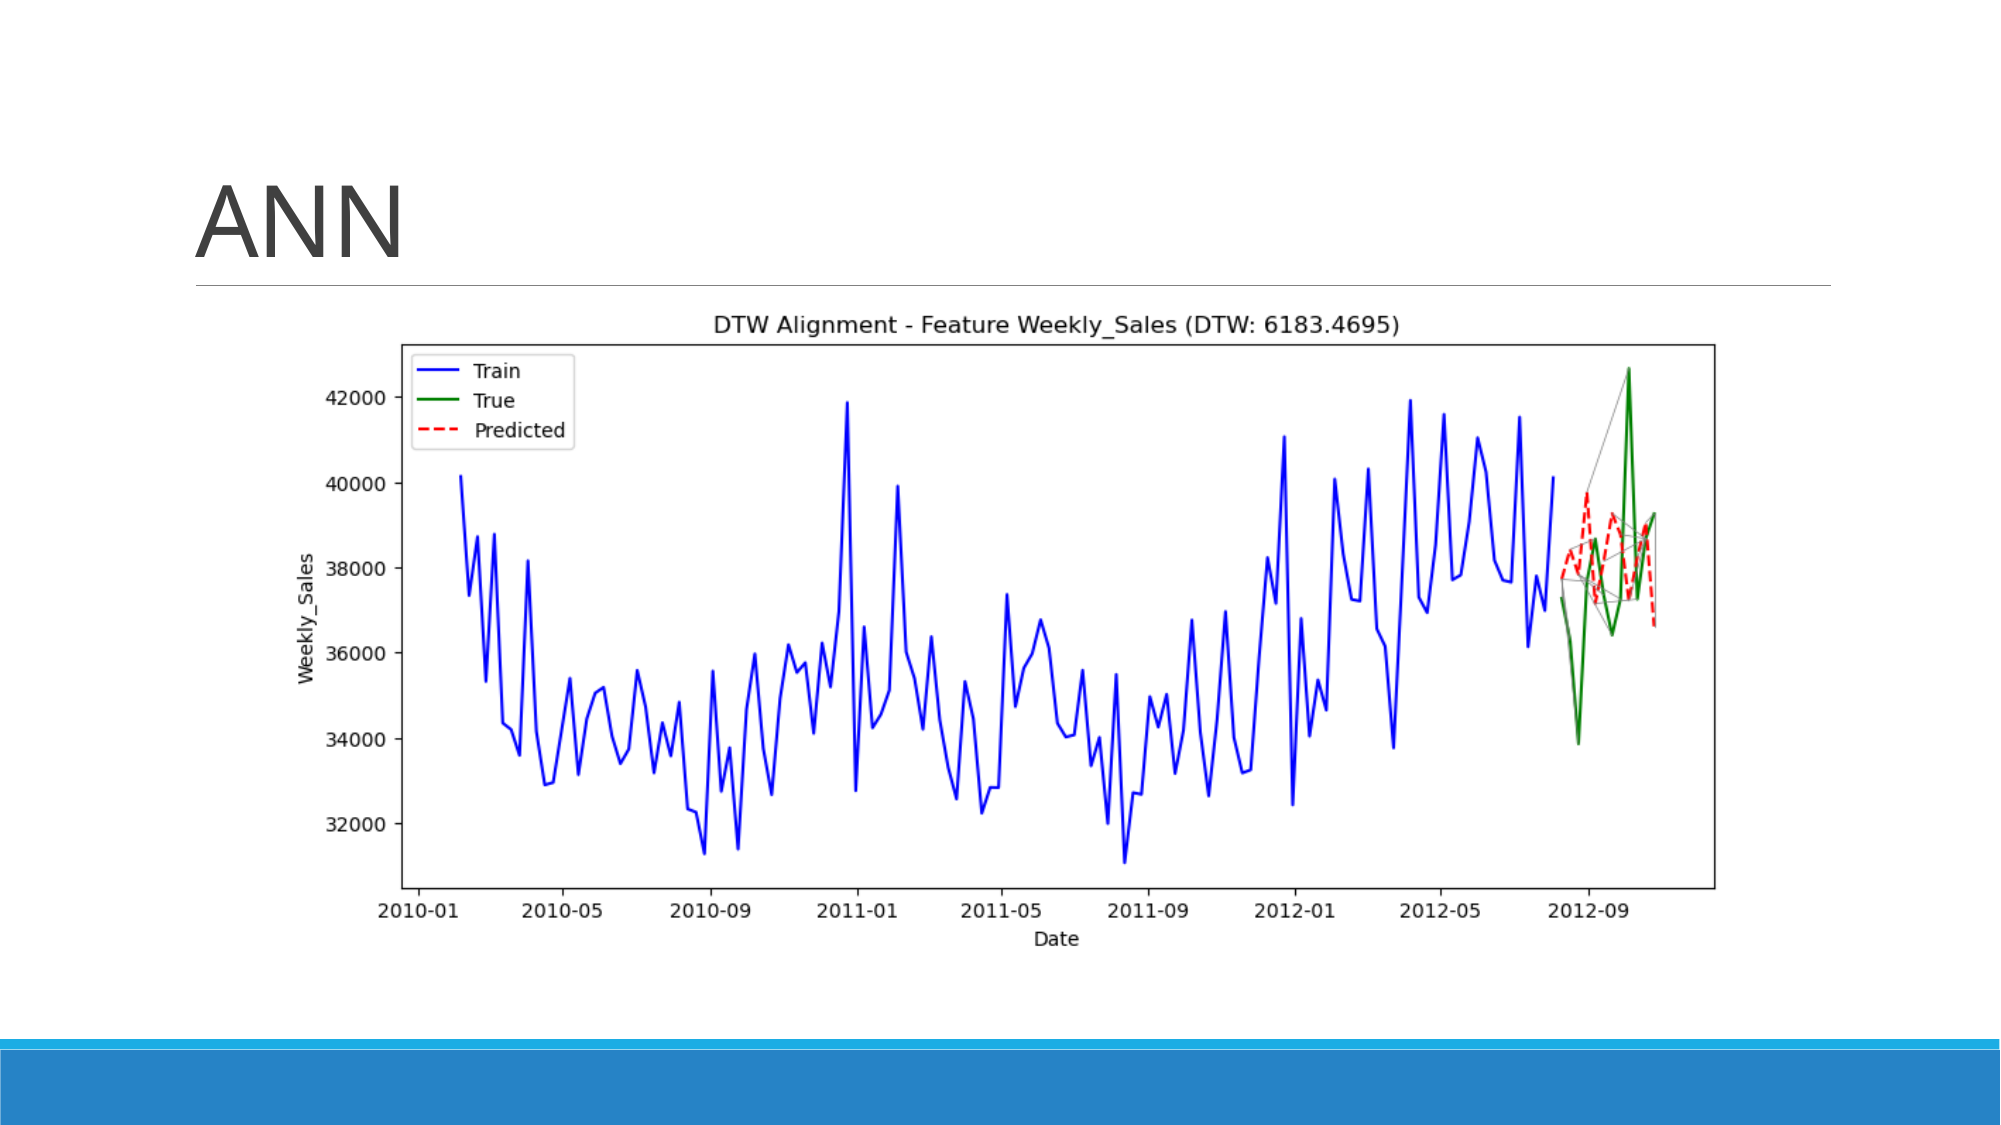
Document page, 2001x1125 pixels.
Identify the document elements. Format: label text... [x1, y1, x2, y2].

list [283, 302, 1727, 964]
title ANN [180, 47, 1830, 285]
